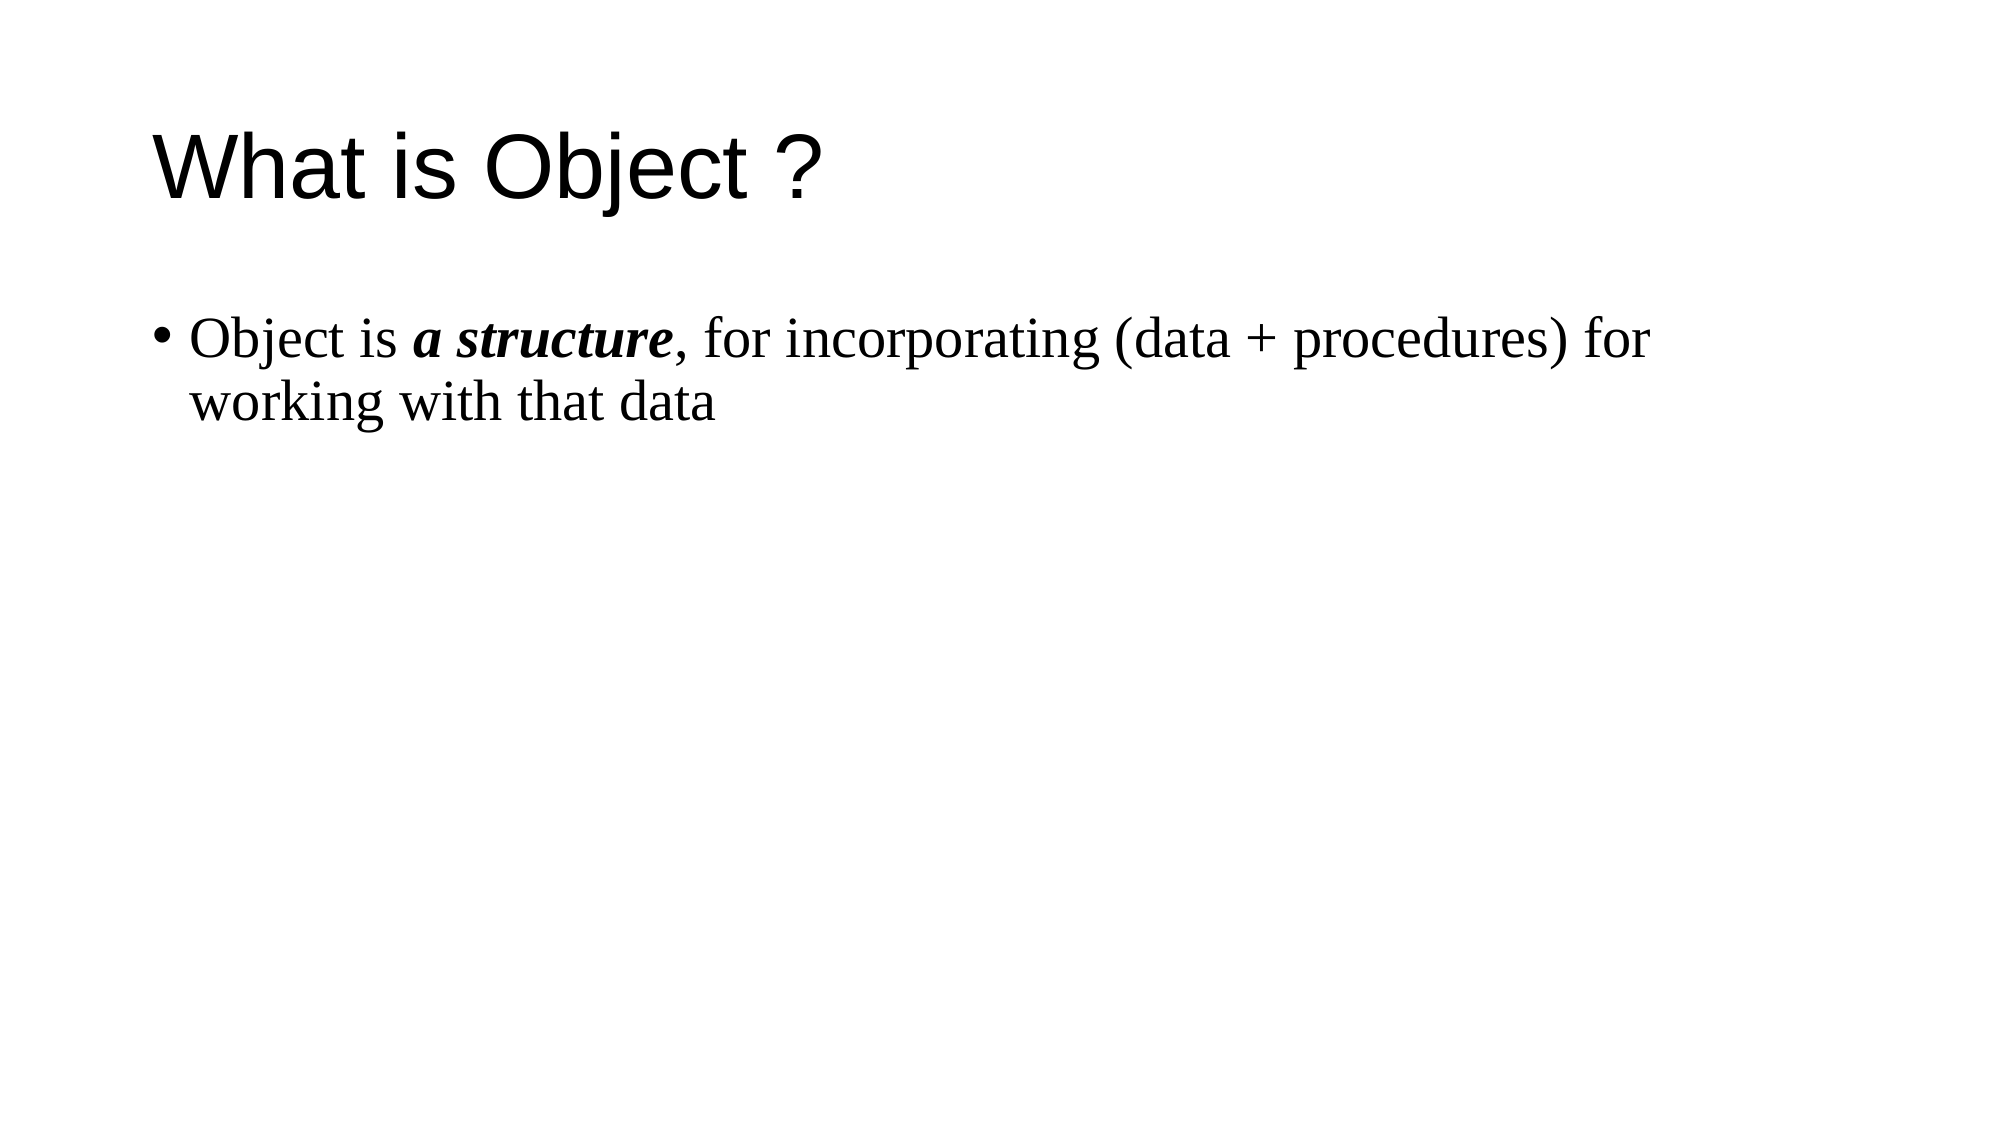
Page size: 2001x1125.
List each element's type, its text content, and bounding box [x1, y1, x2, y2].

title What is Object ? [137, 59, 1863, 278]
list Object is a structure, for incorporating (data + procedures) for working with that data [137, 299, 1863, 1014]
